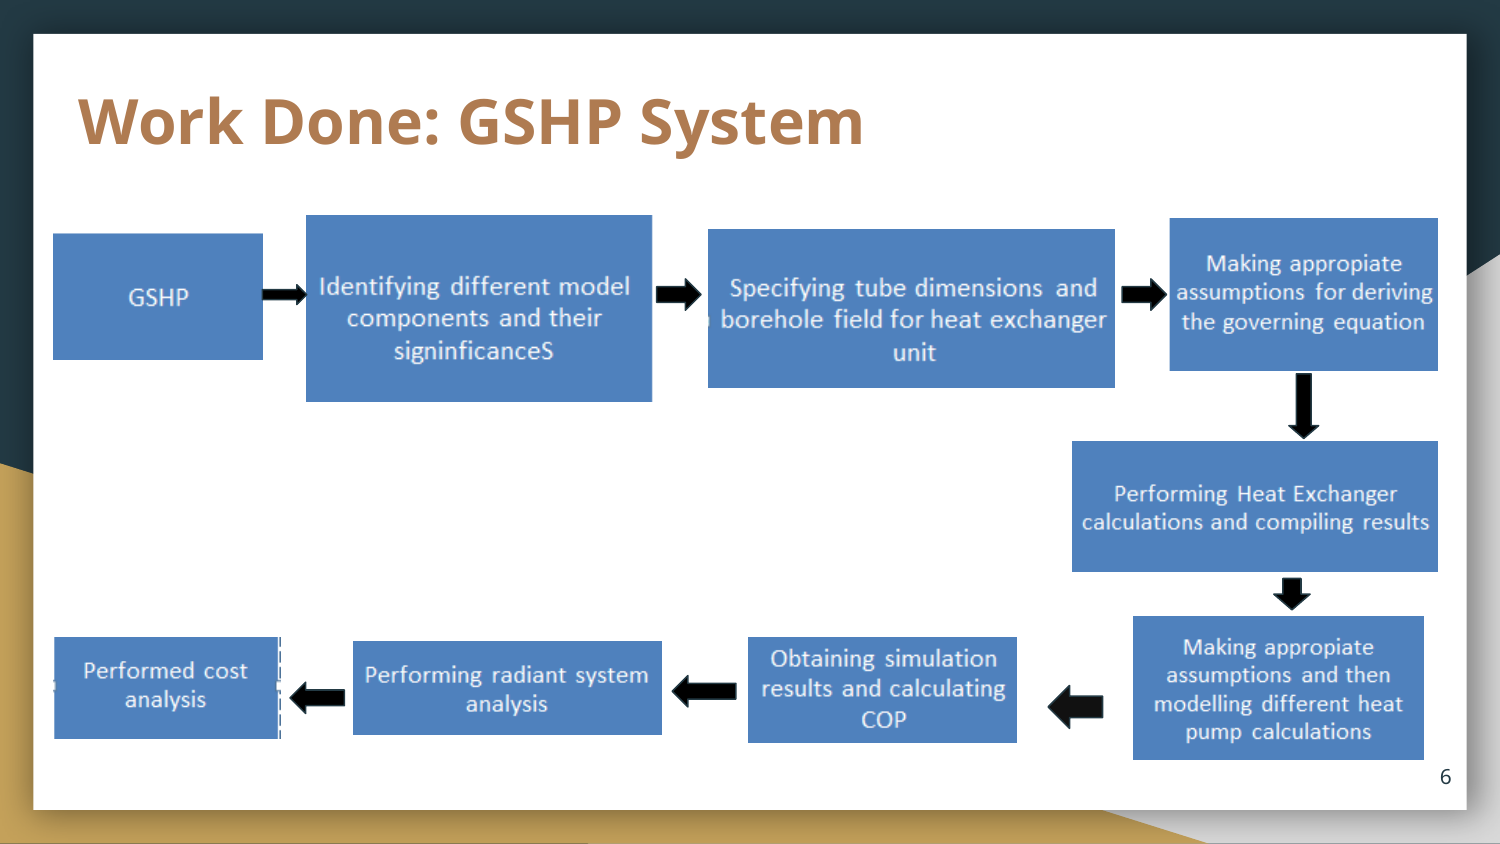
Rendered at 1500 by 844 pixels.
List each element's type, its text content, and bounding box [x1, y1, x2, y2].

picture [352, 641, 662, 736]
picture [1133, 616, 1424, 760]
text_box [672, 675, 736, 707]
picture [52, 229, 263, 360]
picture [748, 637, 1017, 743]
text_box [1122, 278, 1164, 311]
text_box [1288, 380, 1319, 439]
text_box [266, 284, 301, 305]
text_box [1273, 579, 1311, 610]
picture [52, 636, 281, 740]
picture [708, 229, 1115, 388]
picture [1072, 441, 1439, 572]
picture [1169, 218, 1439, 371]
picture [306, 215, 654, 402]
text_box [659, 278, 702, 311]
slide_number ‹#› [1376, 745, 1467, 810]
text_box [290, 682, 345, 714]
text_box [1048, 685, 1103, 729]
title Work Done: GSHP System [63, 67, 1345, 186]
